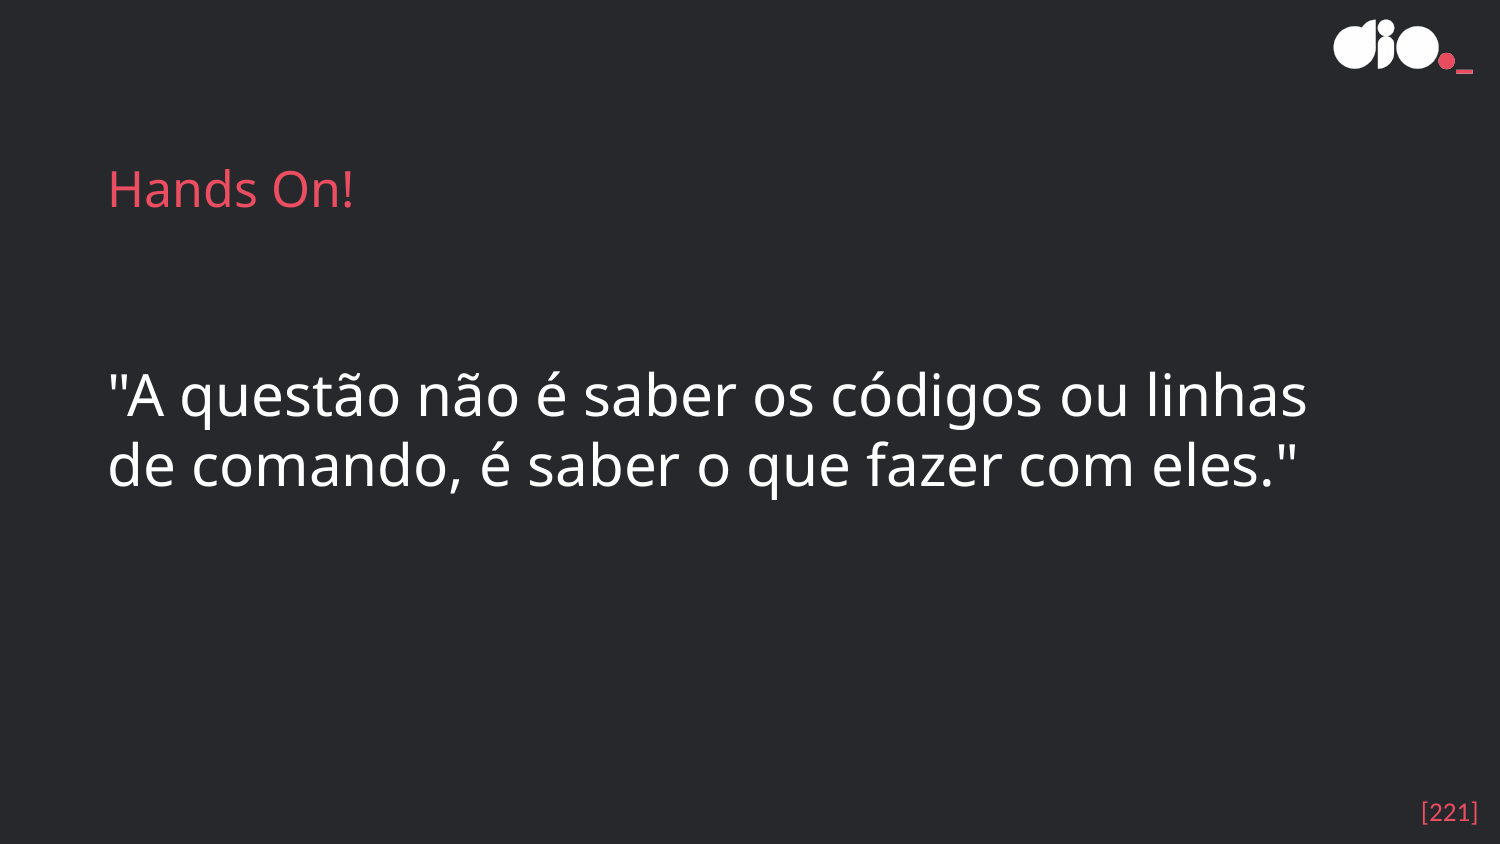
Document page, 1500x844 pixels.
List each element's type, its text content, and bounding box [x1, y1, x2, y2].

slide_number [221] [1403, 779, 1494, 844]
text_box Hands On! [92, 142, 1404, 223]
text_box ⁠"A questão não é saber os códigos ou linhas de comando, é saber o que fazer com eles." [92, 223, 1362, 779]
picture [1332, 19, 1474, 75]
